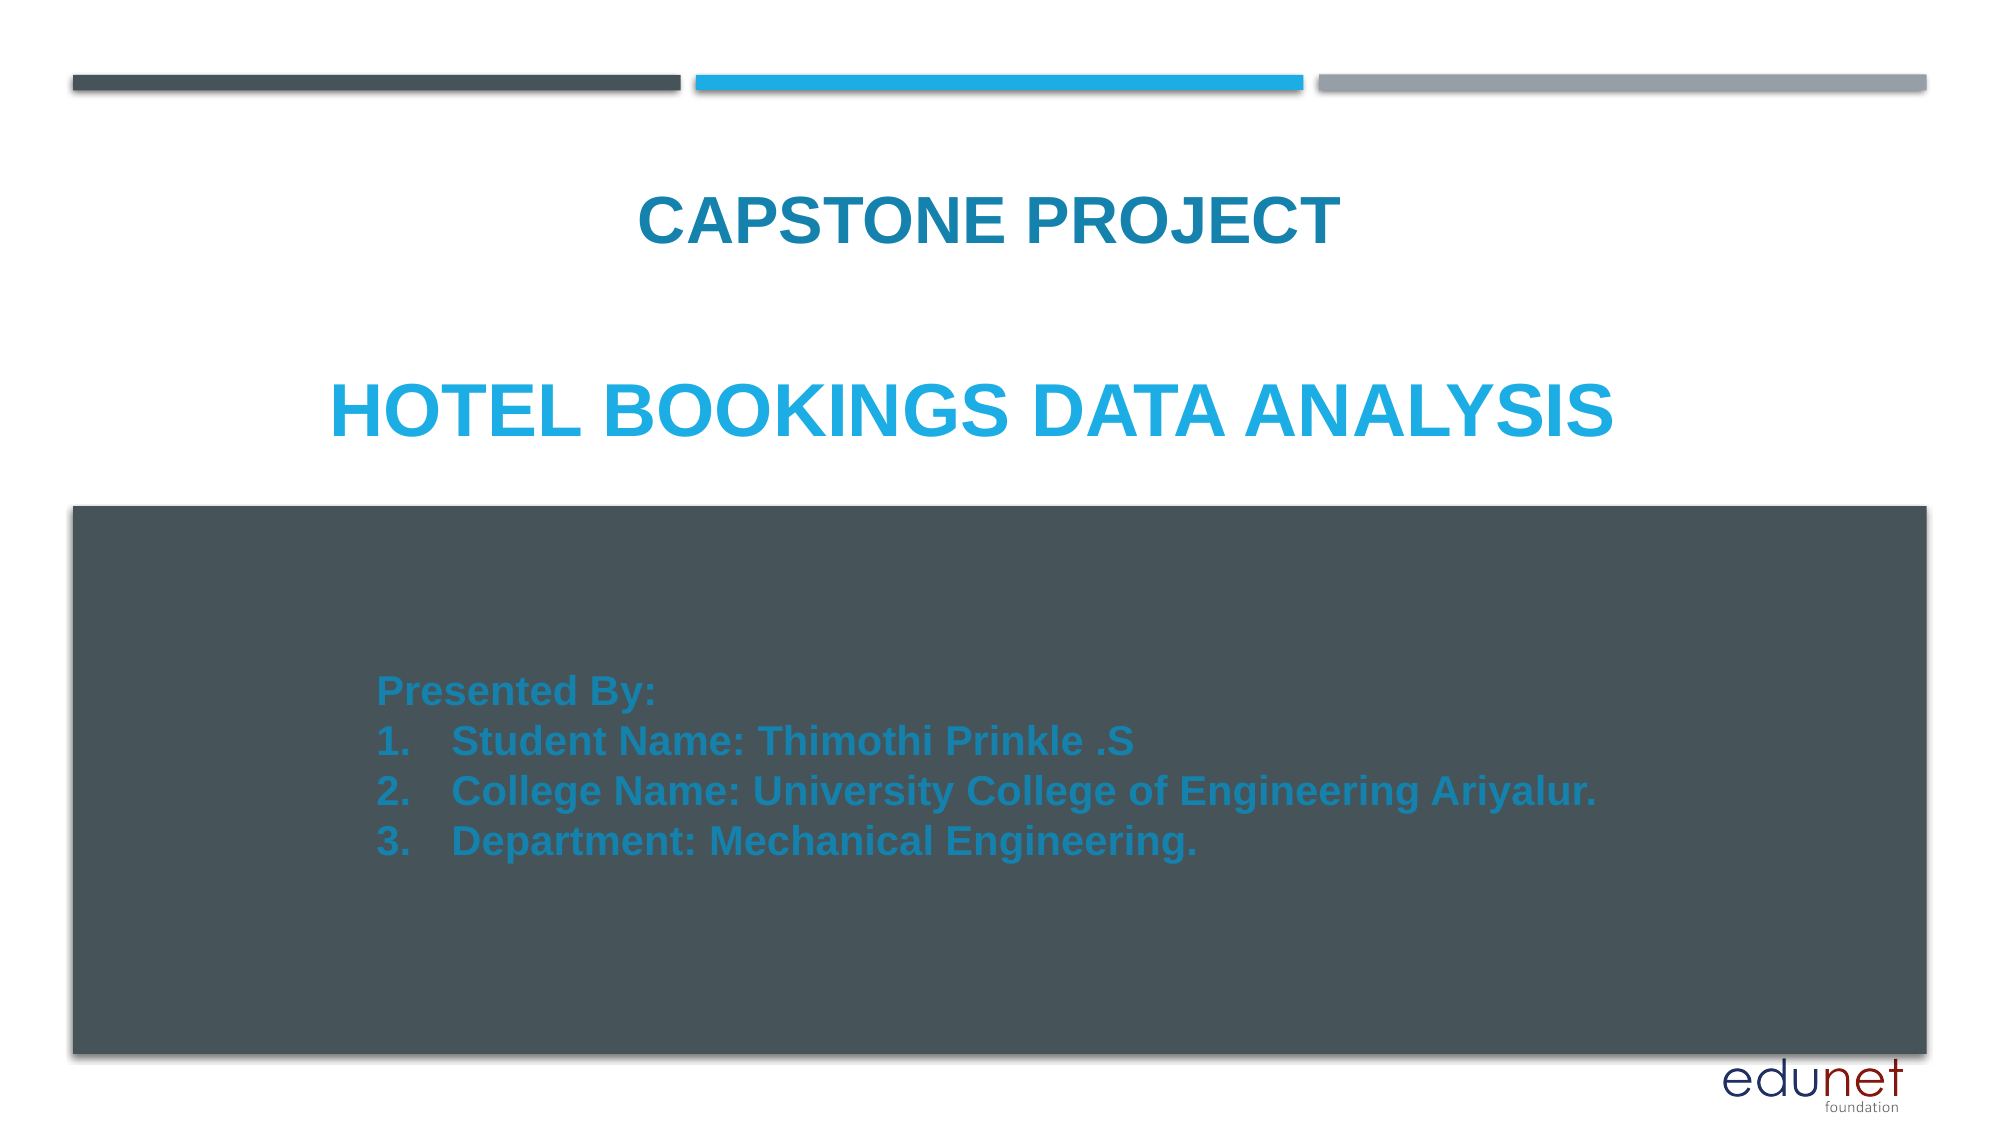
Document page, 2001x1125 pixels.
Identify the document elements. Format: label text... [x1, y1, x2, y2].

text_box Presented By: Student Name: Thimothi Prinkle .S College Name: University College of Engineering Ariyalur. Department: Mechanical Engineering. [361, 656, 1671, 872]
title Hotel bookings data analysis [222, 298, 1723, 460]
text_box CAPSTONE PROJECT [0, 169, 2000, 265]
picture [1719, 1056, 1905, 1116]
